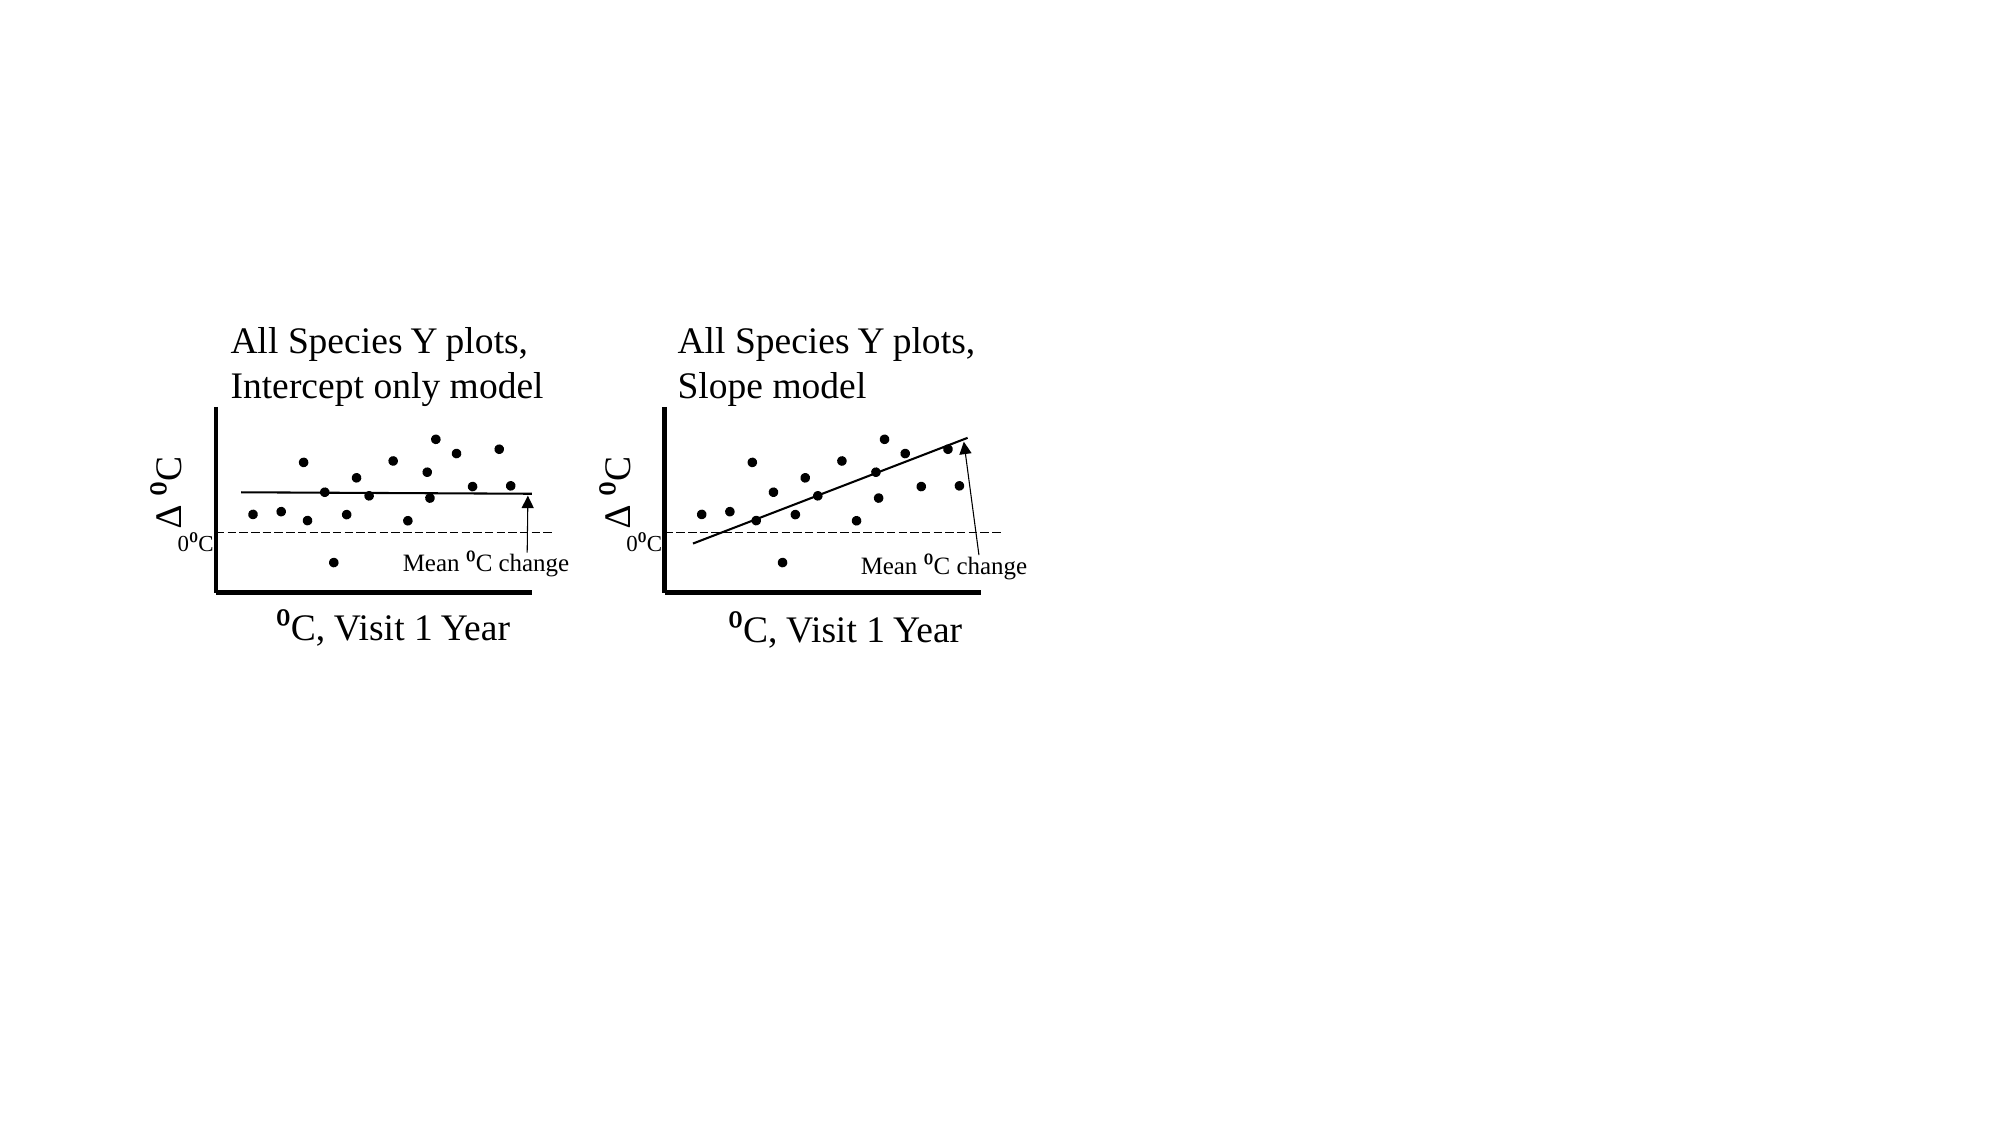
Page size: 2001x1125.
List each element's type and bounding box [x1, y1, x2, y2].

text_box [136, 308, 1050, 659]
